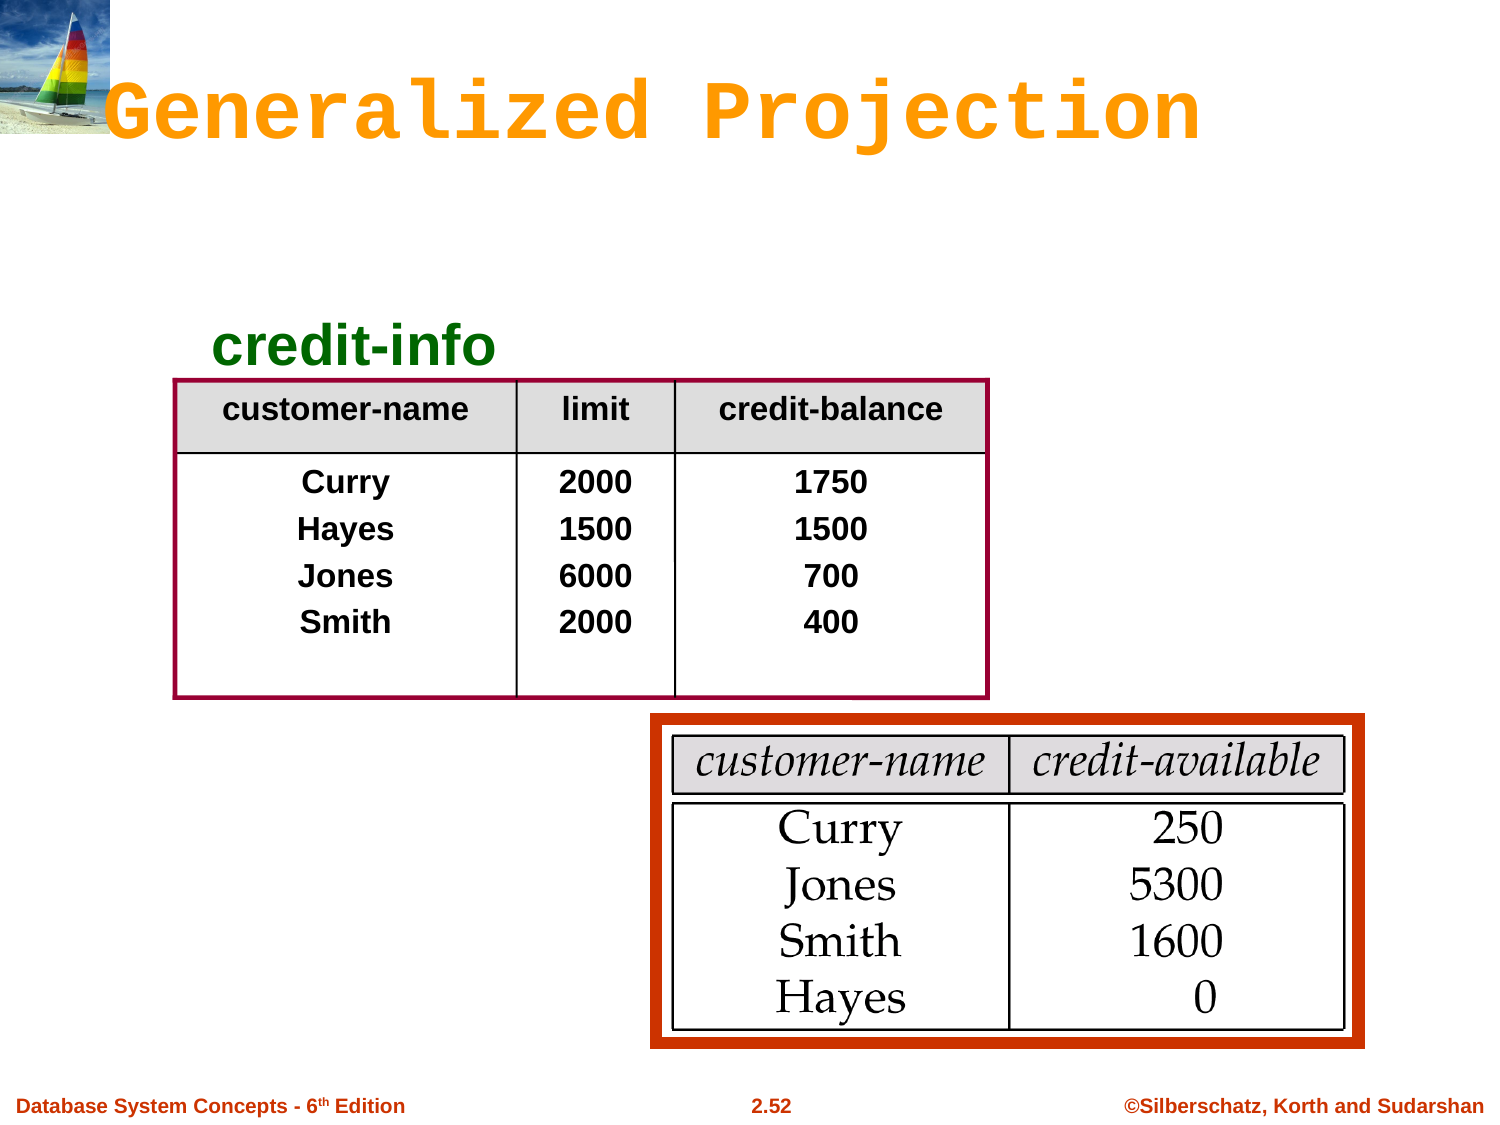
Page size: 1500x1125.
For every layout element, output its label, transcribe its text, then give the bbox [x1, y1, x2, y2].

picture [0, 0, 110, 134]
picture [662, 724, 1353, 1038]
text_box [174, 299, 988, 698]
text_box Generalized Projection [87, 50, 1400, 163]
